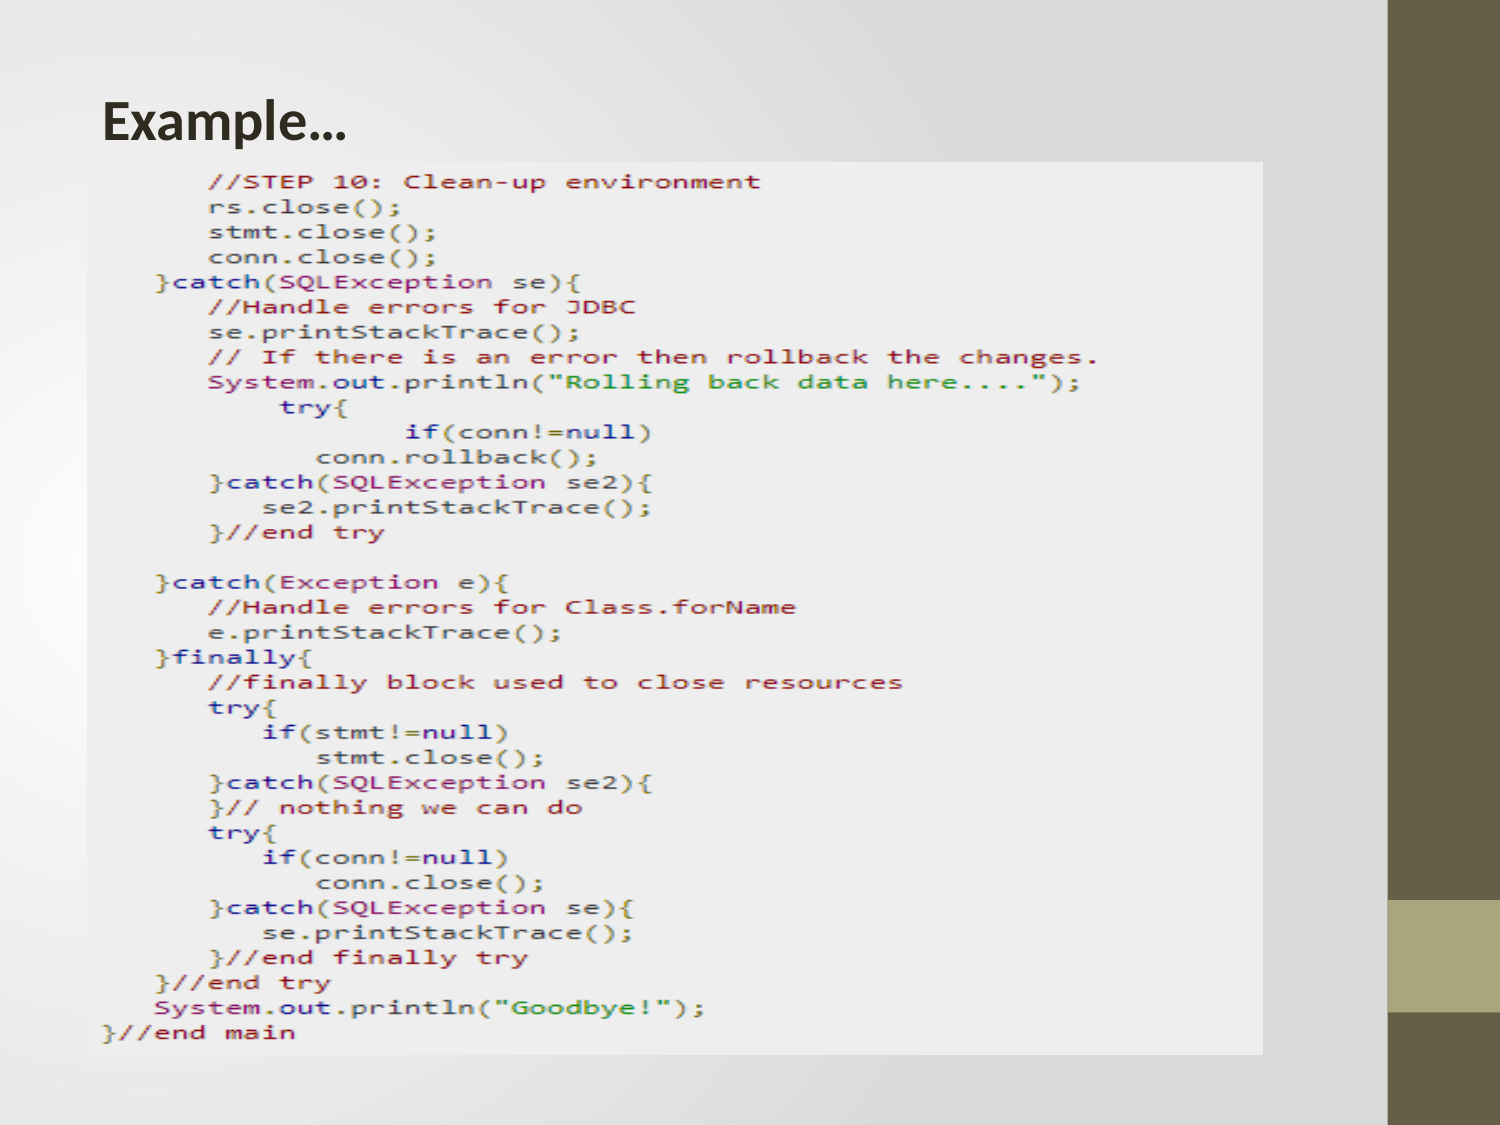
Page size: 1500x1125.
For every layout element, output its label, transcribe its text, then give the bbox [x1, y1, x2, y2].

picture [86, 161, 1264, 1056]
text_box Example… [87, 75, 1138, 159]
